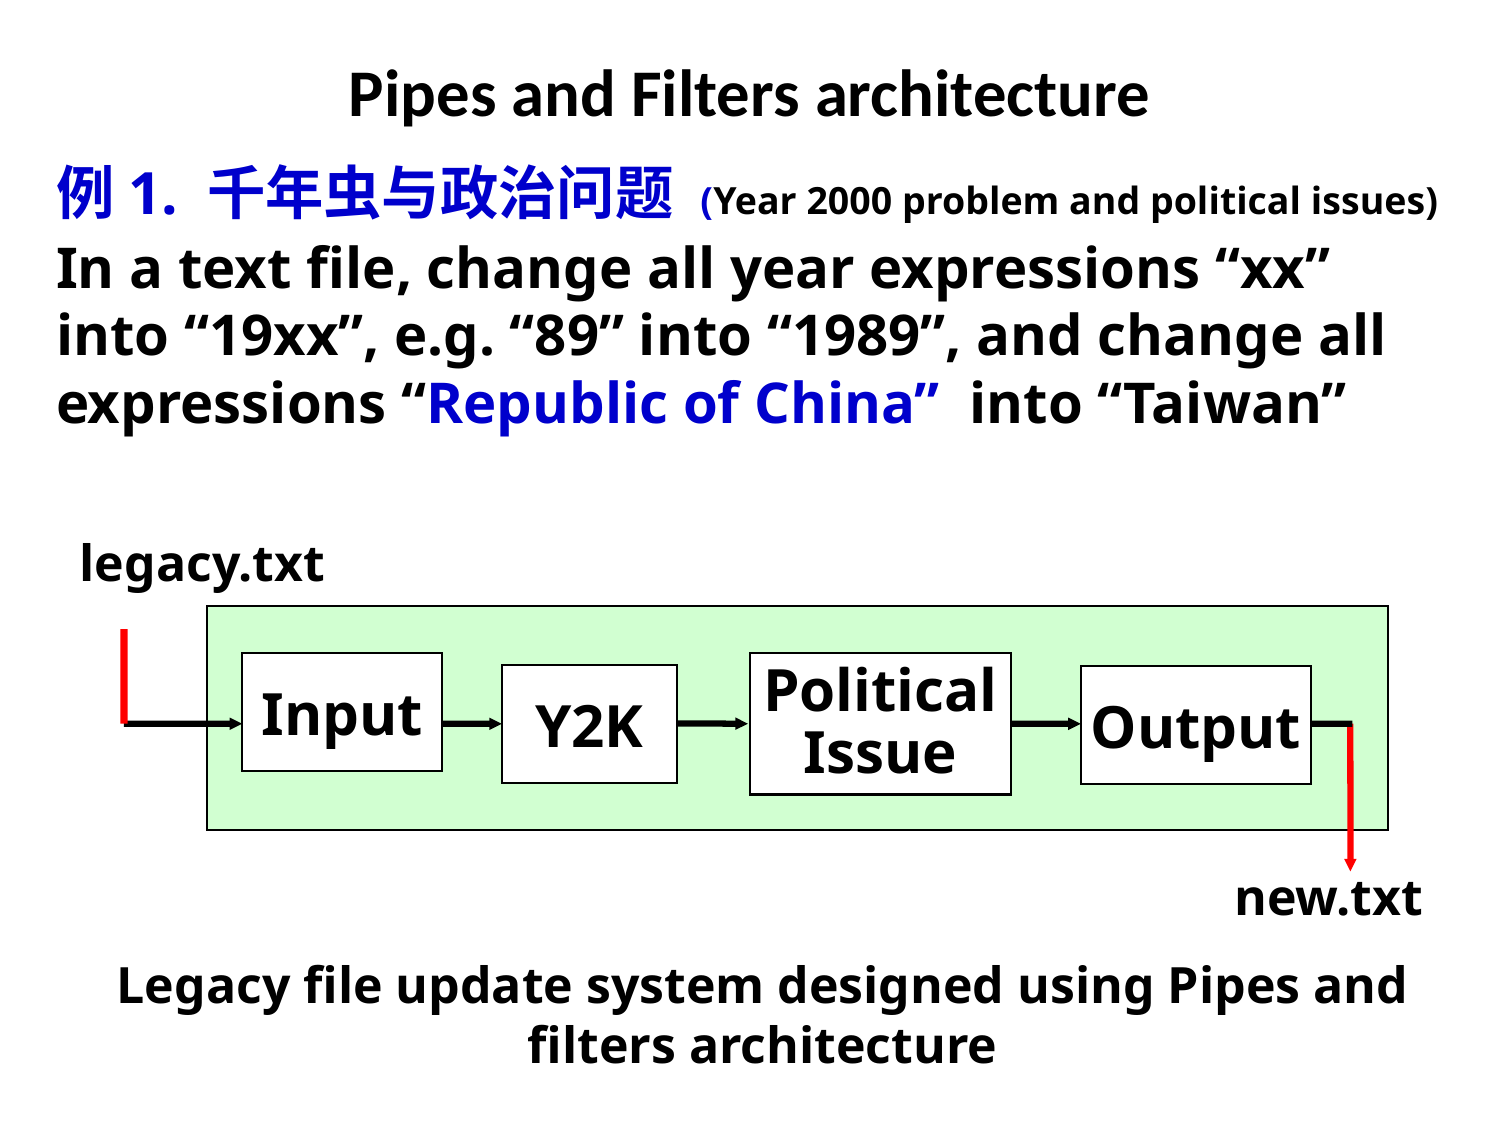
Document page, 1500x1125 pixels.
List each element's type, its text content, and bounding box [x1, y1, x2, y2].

text_box Output [1080, 665, 1312, 784]
text_box Political Issue [749, 652, 1011, 795]
text_box new.txt [1219, 857, 1483, 933]
text_box [677, 719, 748, 728]
text_box Y2K [502, 664, 678, 783]
text_box Pipes and Filters architecture [74, 42, 1425, 126]
text_box [206, 605, 1388, 830]
text_box legacy.txt [64, 523, 349, 599]
text_box [124, 719, 243, 728]
text_box Legacy file update system designed using Pipes and filters architecture [100, 945, 1425, 1081]
text_box [442, 719, 502, 728]
text_box [1010, 719, 1080, 728]
text_box Input [242, 652, 443, 771]
text_box [1346, 724, 1355, 872]
text_box 例1. 千年虫与政治问题 (Year 2000 problem and political issues) In a text file, change all year expressions “xx” into “19xx”, e.g. “89” into “1989”, and change all expressions “Republic of China” into “Taiwan” [41, 149, 1465, 442]
